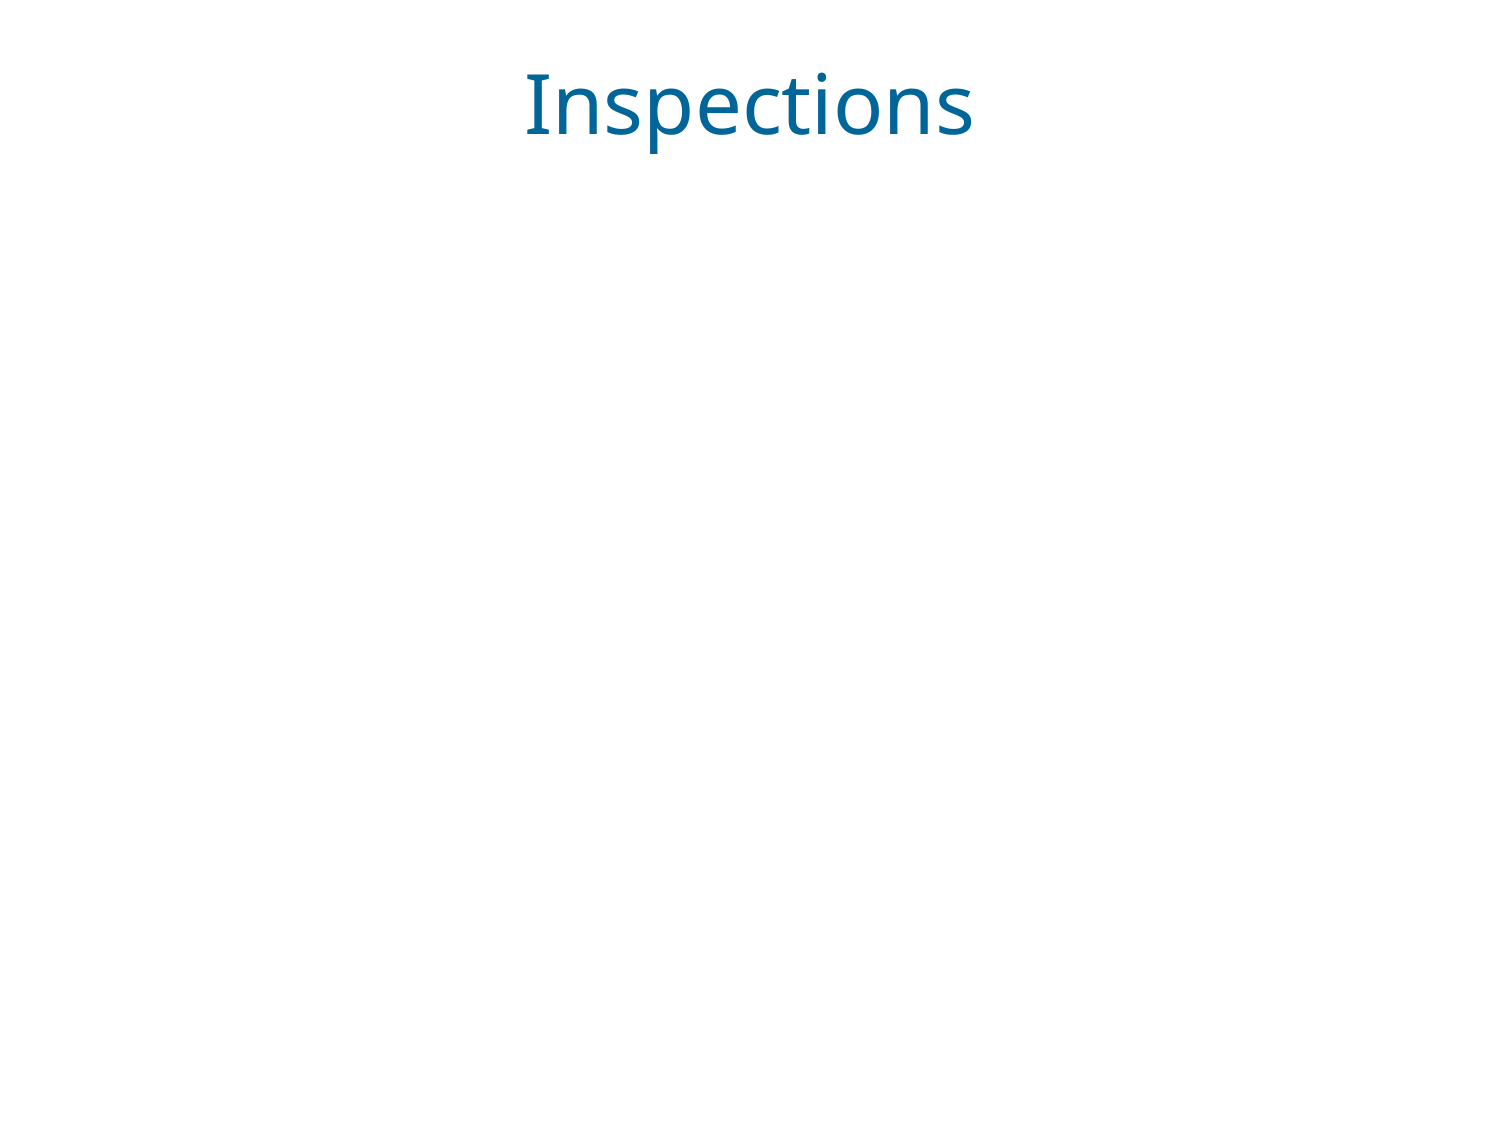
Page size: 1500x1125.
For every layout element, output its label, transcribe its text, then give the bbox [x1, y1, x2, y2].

title Inspections [75, 7, 1425, 195]
